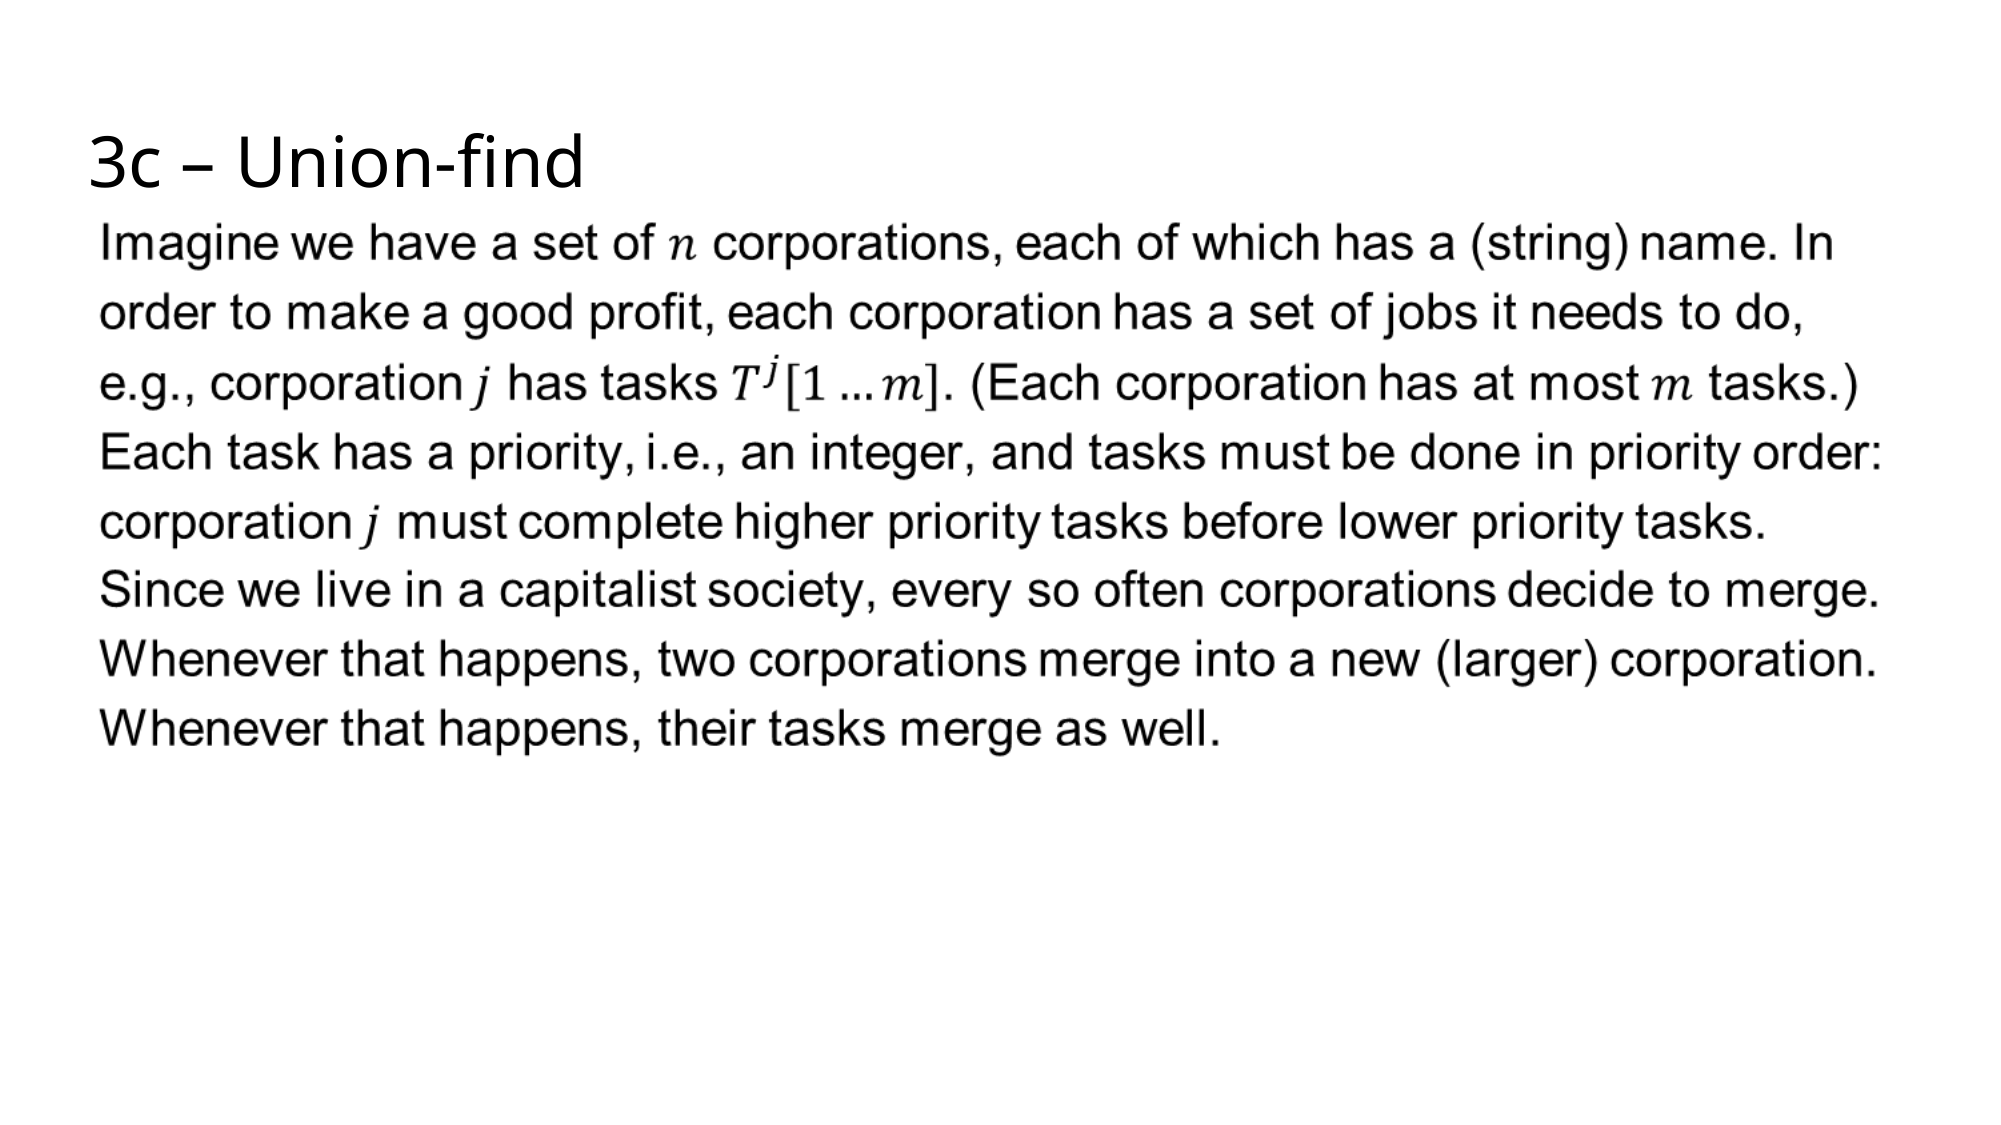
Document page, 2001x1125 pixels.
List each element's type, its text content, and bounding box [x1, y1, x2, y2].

title 3c – Union-find [68, 97, 1932, 188]
list [68, 188, 1932, 1125]
